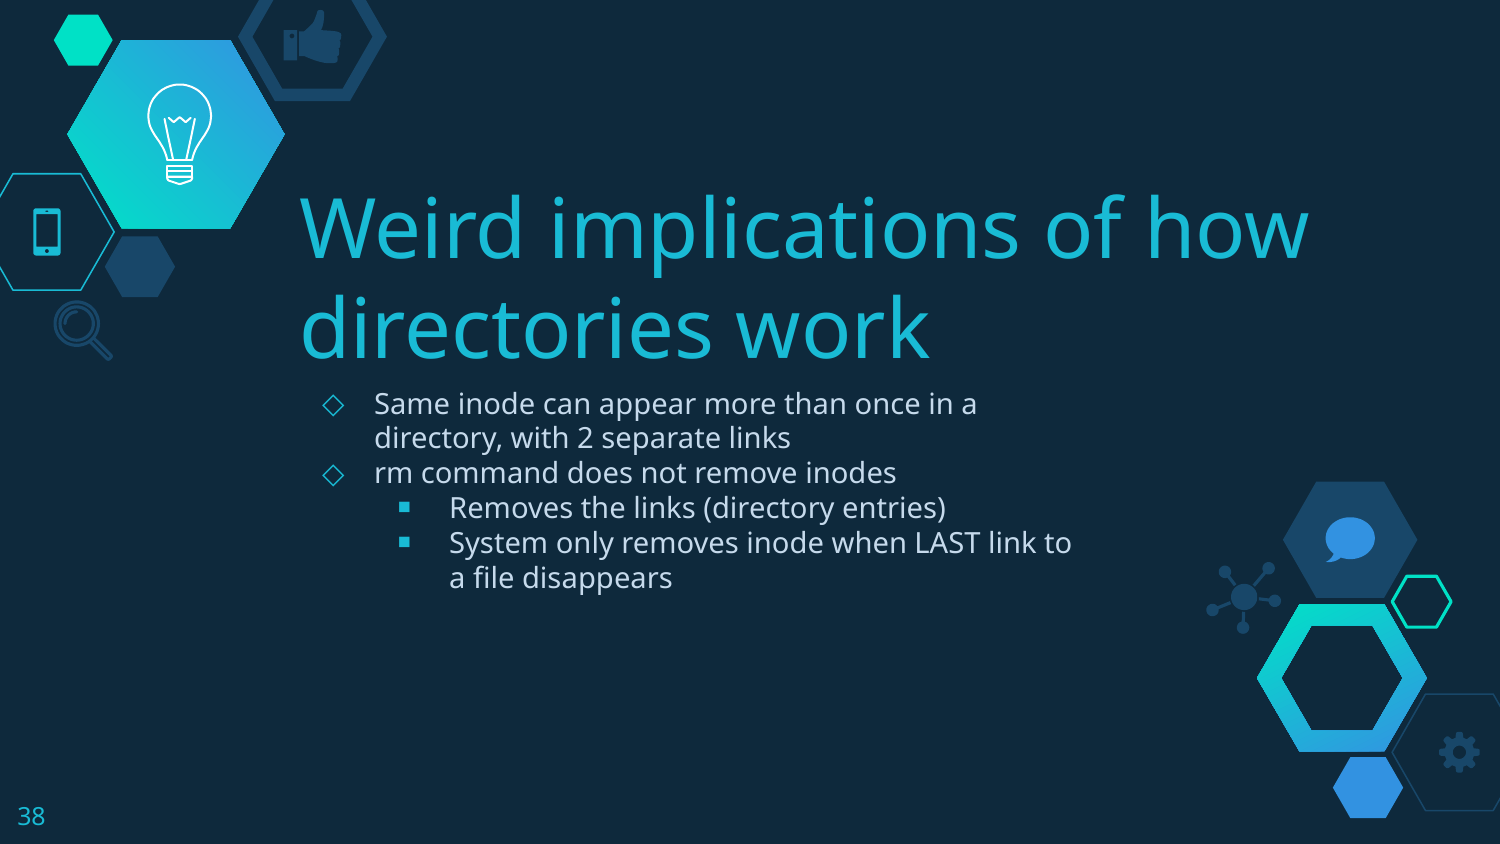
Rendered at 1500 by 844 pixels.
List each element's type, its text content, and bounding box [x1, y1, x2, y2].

list Same inode can appear more than once in a directory, with 2 separate links rm command does not remove inodes Removes the links (directory entries) System only removes inode when LAST link to a file disappears [284, 369, 1096, 643]
slide_number ‹#› [2, 785, 93, 844]
title Weird implications of how directories work [284, 284, 1431, 391]
